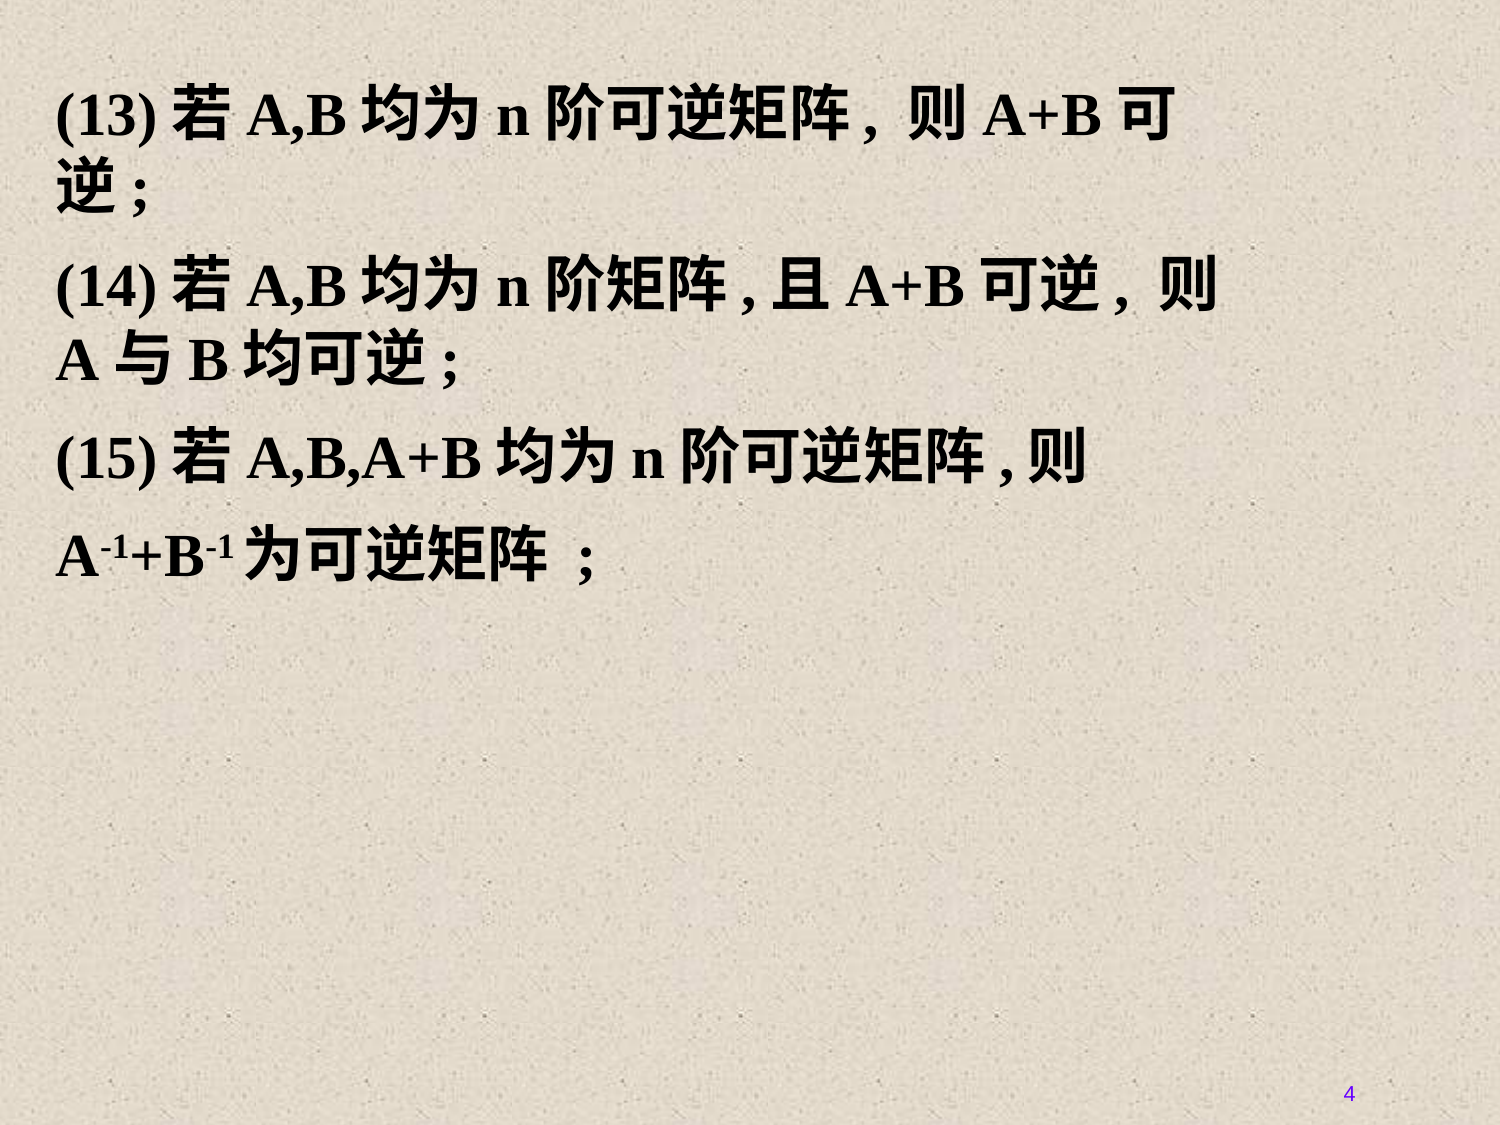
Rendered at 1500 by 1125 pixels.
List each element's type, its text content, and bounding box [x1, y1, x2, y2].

picture [0, 0, 1500, 1125]
list (13)若A,B均为n阶可逆矩阵, 则A+B可逆; (14)若A,B均为n阶矩阵,且A+B可逆, 则A与B均可逆; (15)若A,B,A+B均为n阶可逆矩阵,则 A-1+B-1为可逆矩阵 ; [41, 66, 1247, 598]
